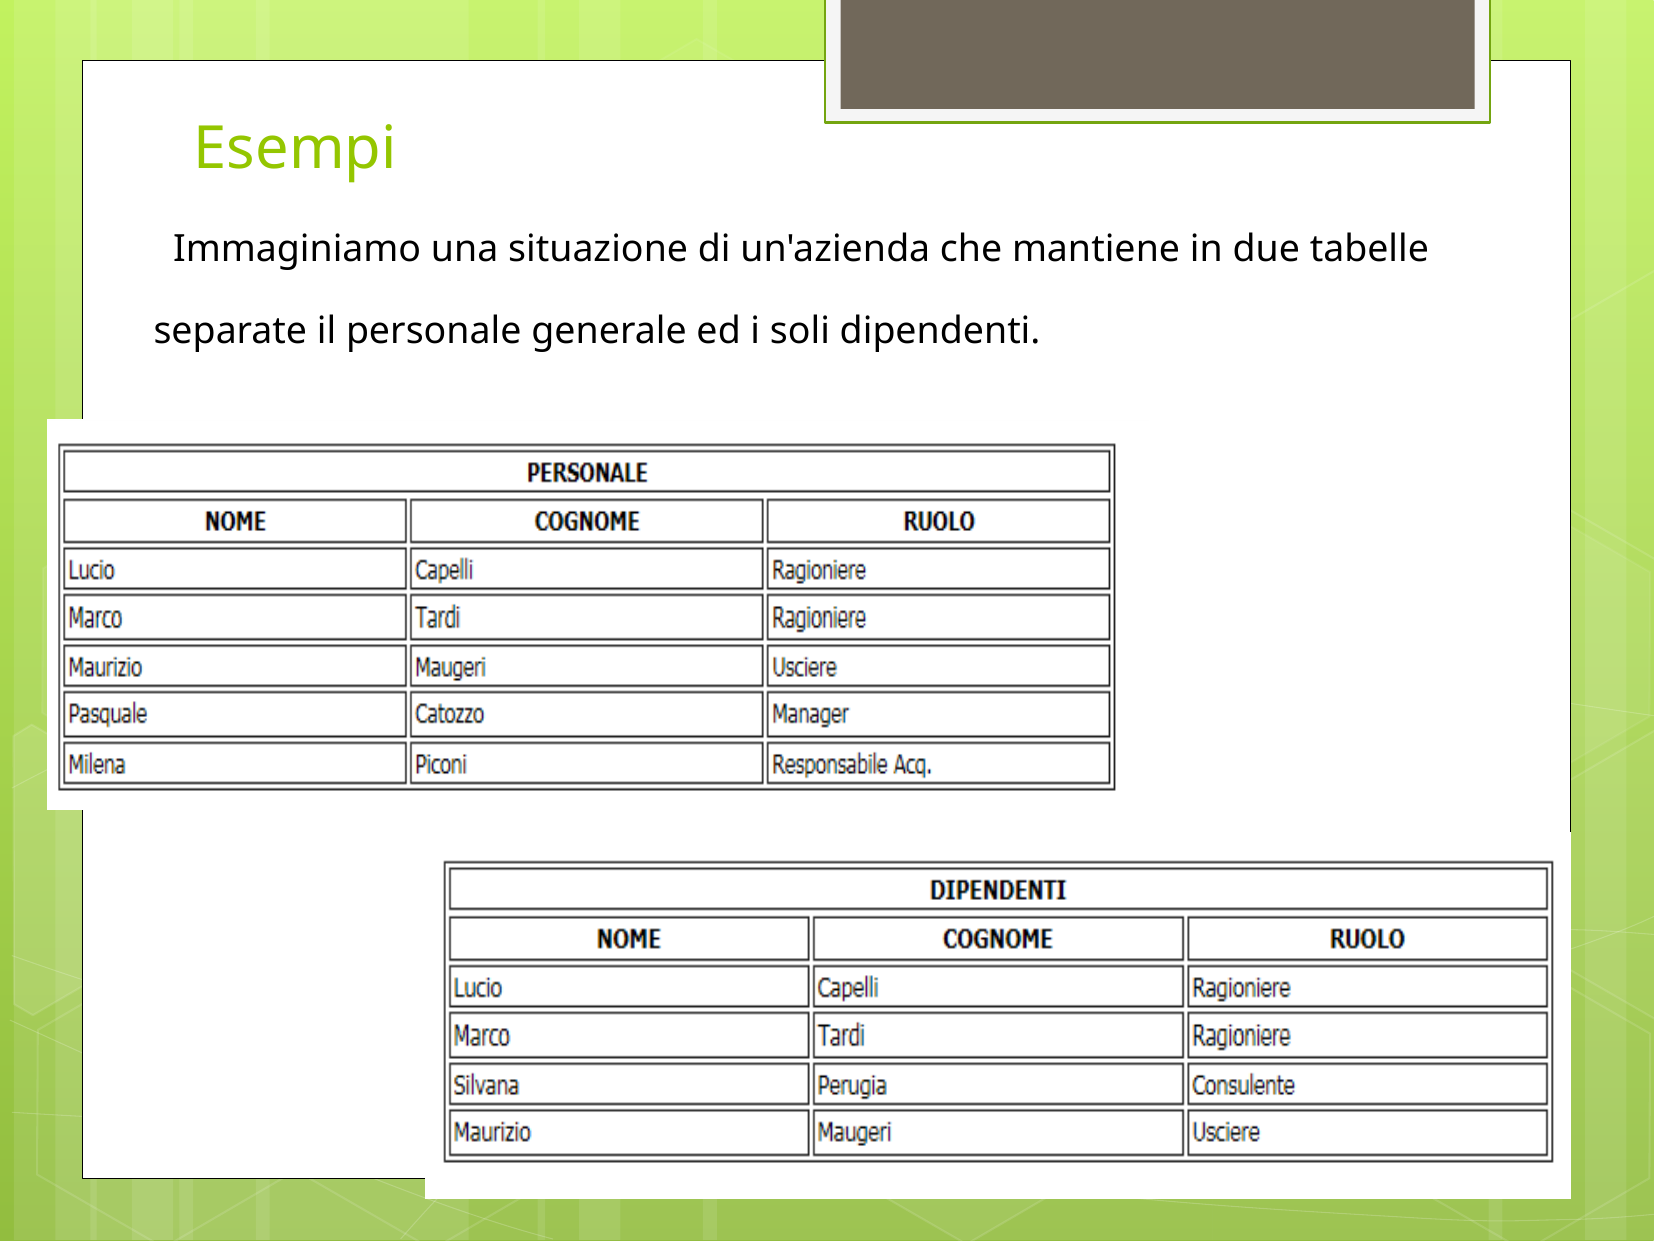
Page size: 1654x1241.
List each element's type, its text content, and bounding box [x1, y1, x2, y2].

picture [46, 418, 1149, 810]
title Esempi [177, 100, 1489, 190]
text_box Immaginiamo una situazione di un'azienda che mantiene in due tabelle separate il personale generale ed i soli dipendenti. [153, 224, 1536, 420]
picture [424, 832, 1572, 1199]
